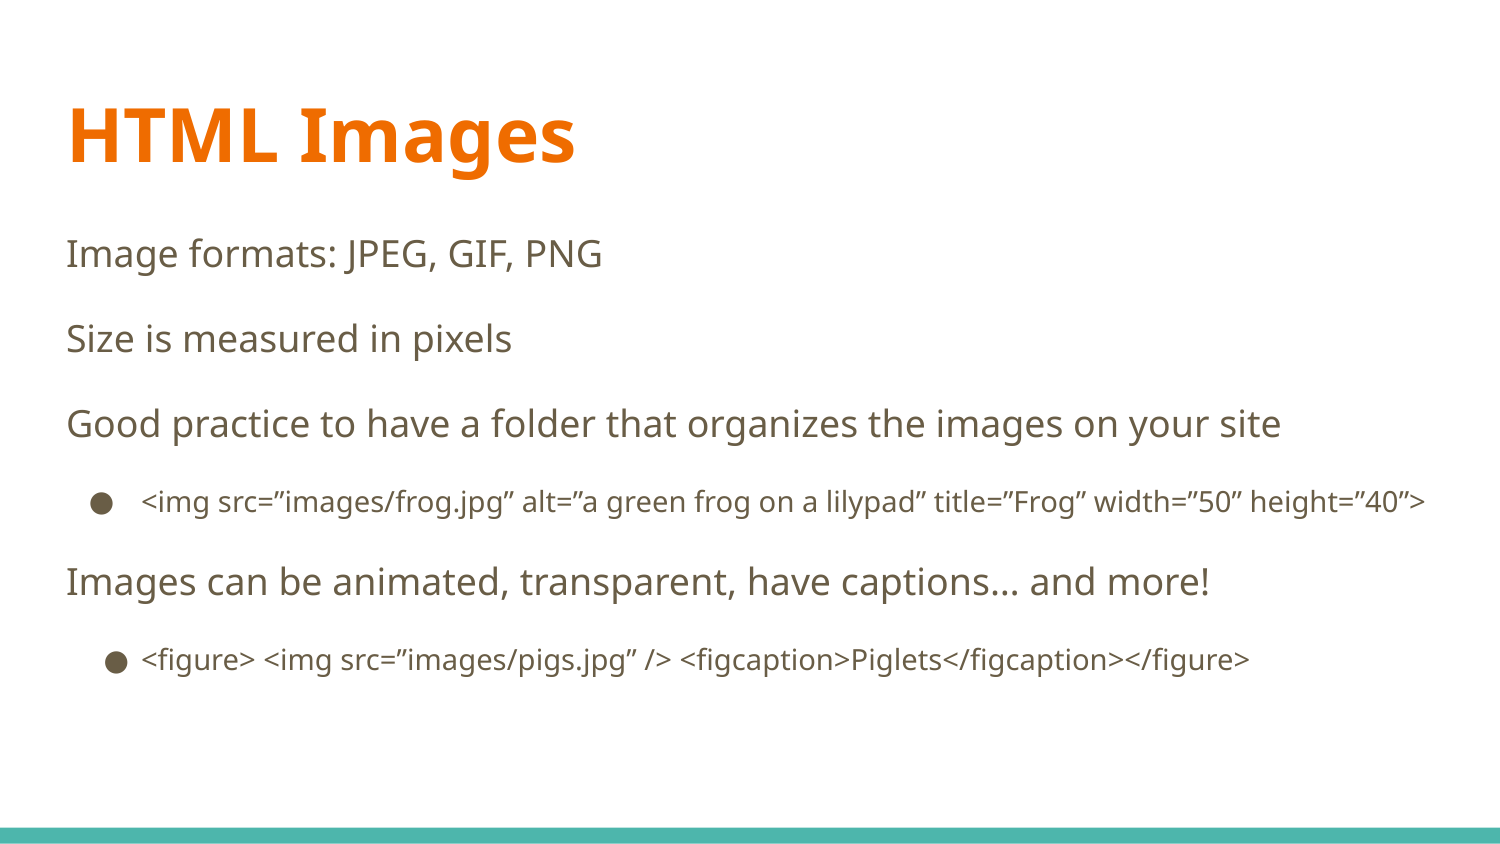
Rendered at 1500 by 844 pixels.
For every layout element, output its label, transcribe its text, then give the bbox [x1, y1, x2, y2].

title HTML Images [51, 72, 1449, 189]
list Image formats: JPEG, GIF, PNG Size is measured in pixels Good practice to have a folder that organizes the images on your site <img src=”images/frog.jpg” alt=”a green frog on a lilypad” title=”Frog” width=”50” height=”40”> Images can be animated, transparent, have captions… and more! <figure> <img src=”images/pigs.jpg” /> <figcaption>Piglets</figcaption></figure> [51, 207, 1449, 750]
